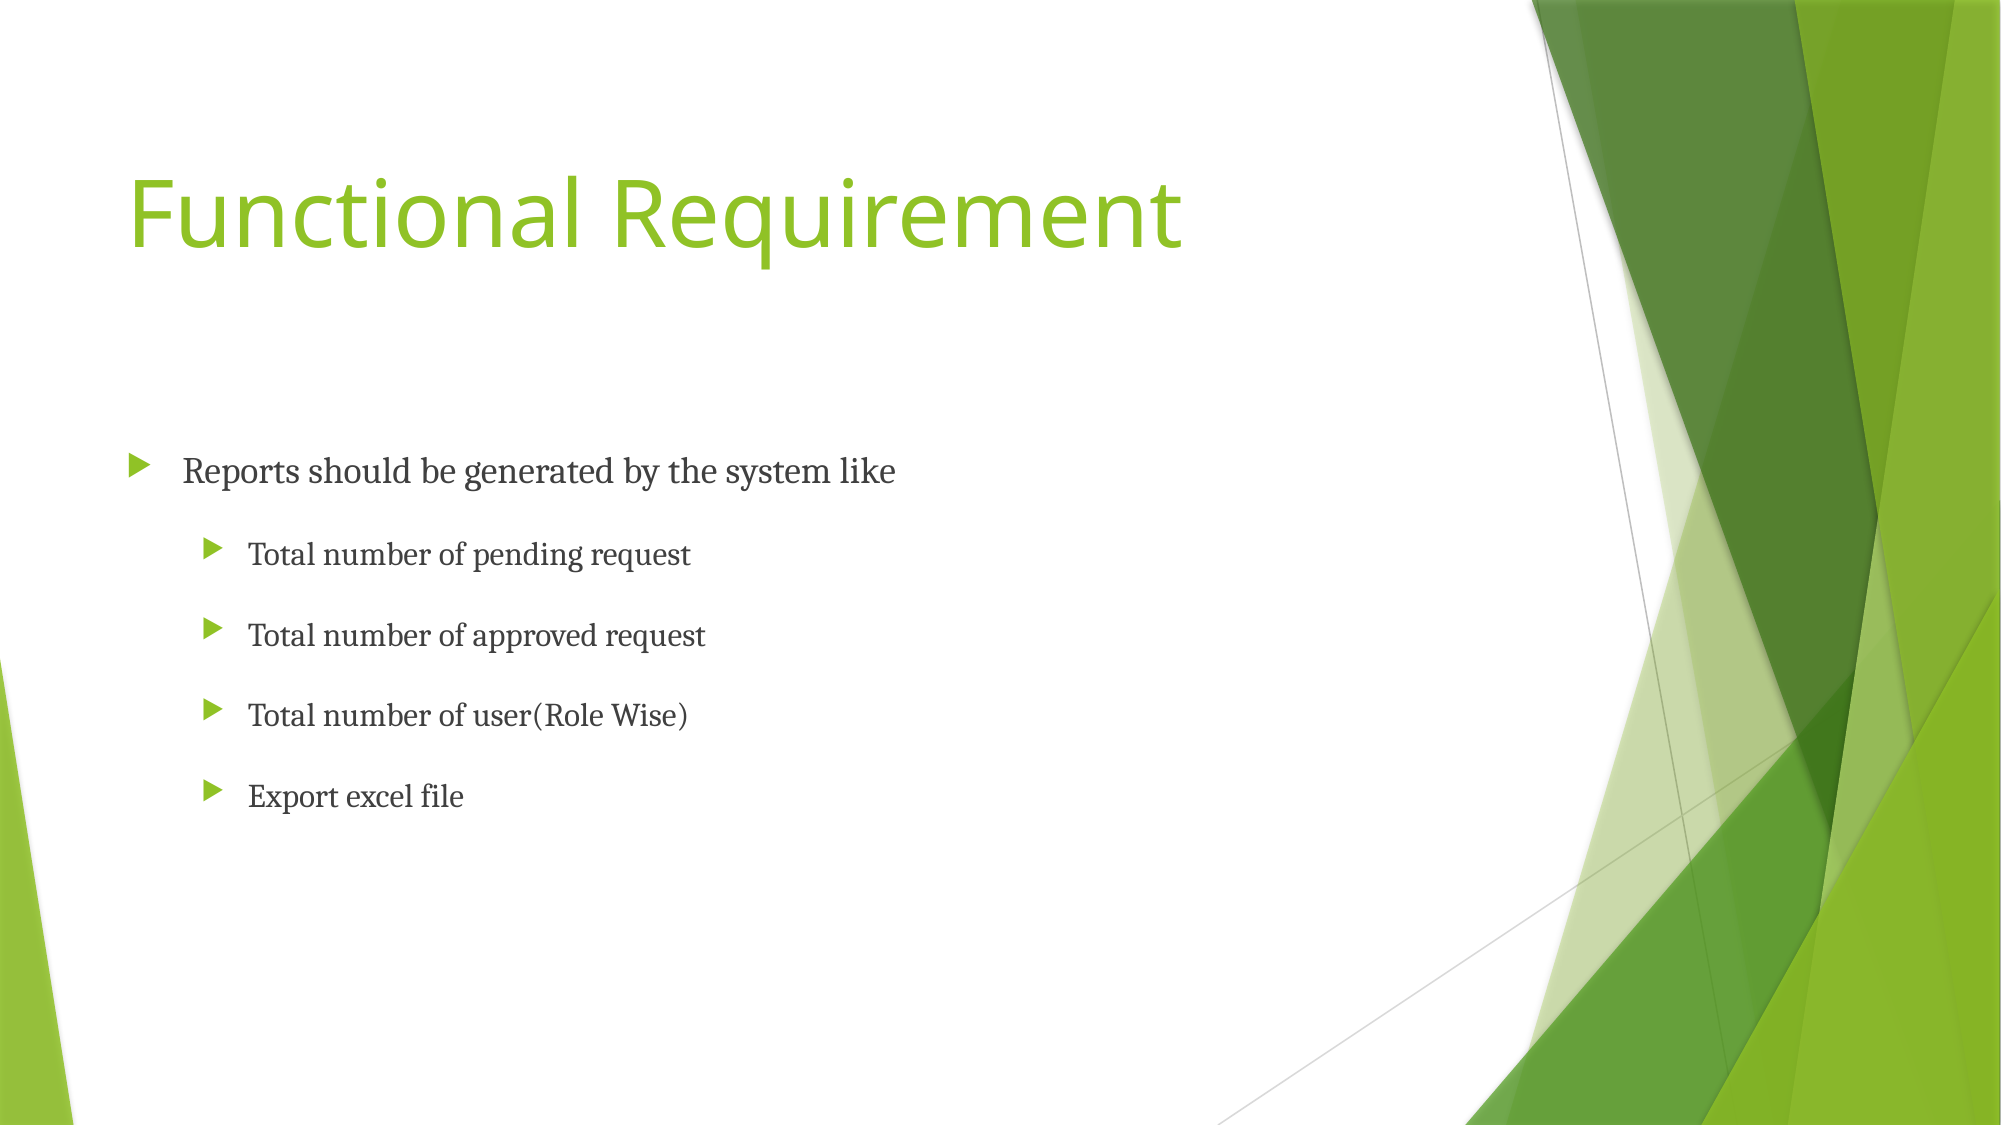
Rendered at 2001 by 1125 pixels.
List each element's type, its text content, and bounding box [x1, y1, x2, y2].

title Functional Requirement [111, 146, 1522, 364]
list Reports should be generated by the system like Total number of pending request Total number of approved request Total number of user(Role Wise) Export excel file [111, 416, 1390, 979]
